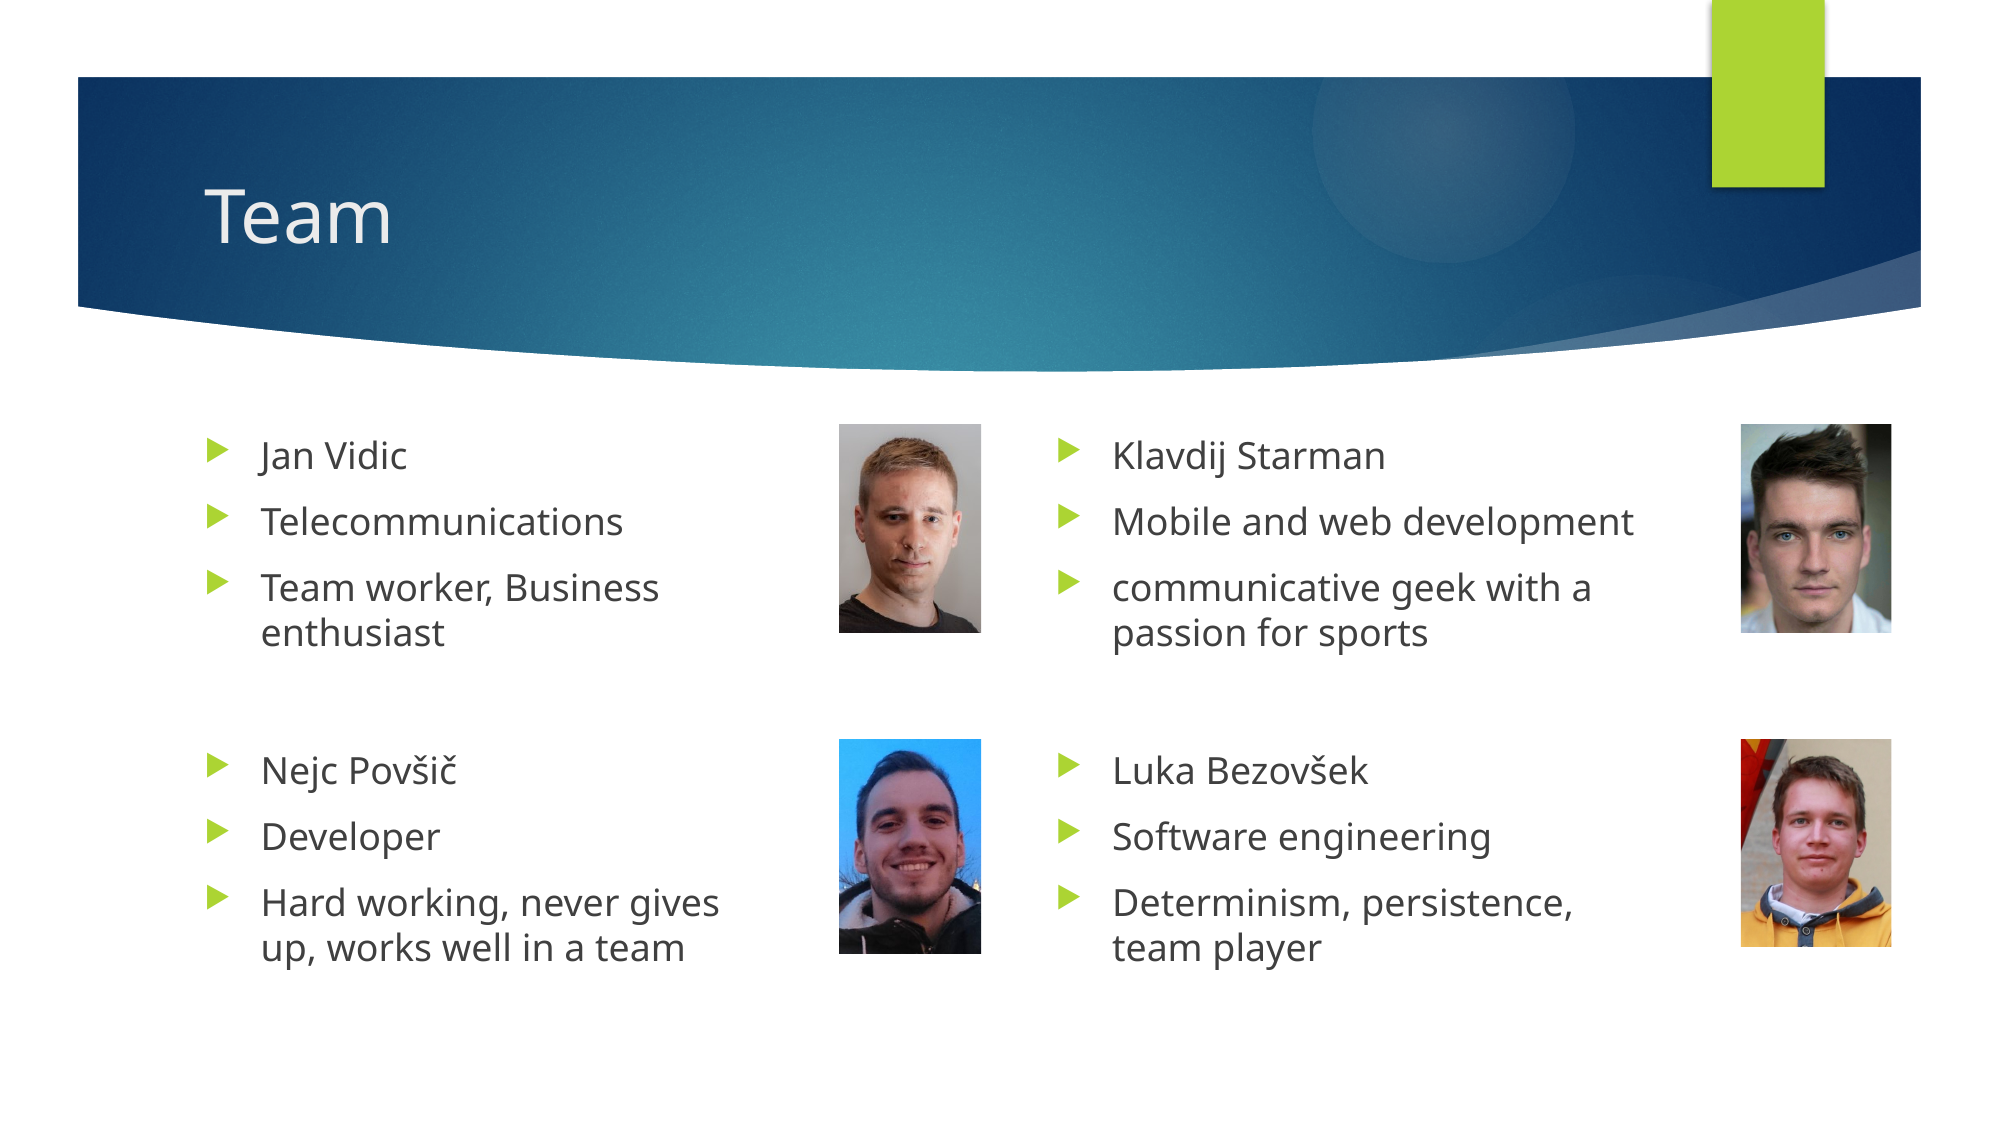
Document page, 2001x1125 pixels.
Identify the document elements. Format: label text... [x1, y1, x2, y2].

picture [1740, 739, 1892, 947]
text_box Nejc Povšič Developer Hard working, never gives up, works well in a team [189, 739, 783, 1021]
text_box Klavdij Starman Mobile and web development communicative geek with a passion for sports [1040, 424, 1729, 706]
list Jan Vidic Telecommunications Team worker, Business enthusiast [189, 424, 816, 706]
picture [838, 423, 982, 634]
title Team [189, 155, 1627, 272]
picture [1740, 423, 1892, 634]
text_box Luka Bezovšek Software engineering Determinism, persistence, team player [1040, 739, 1641, 1021]
picture [838, 739, 982, 954]
